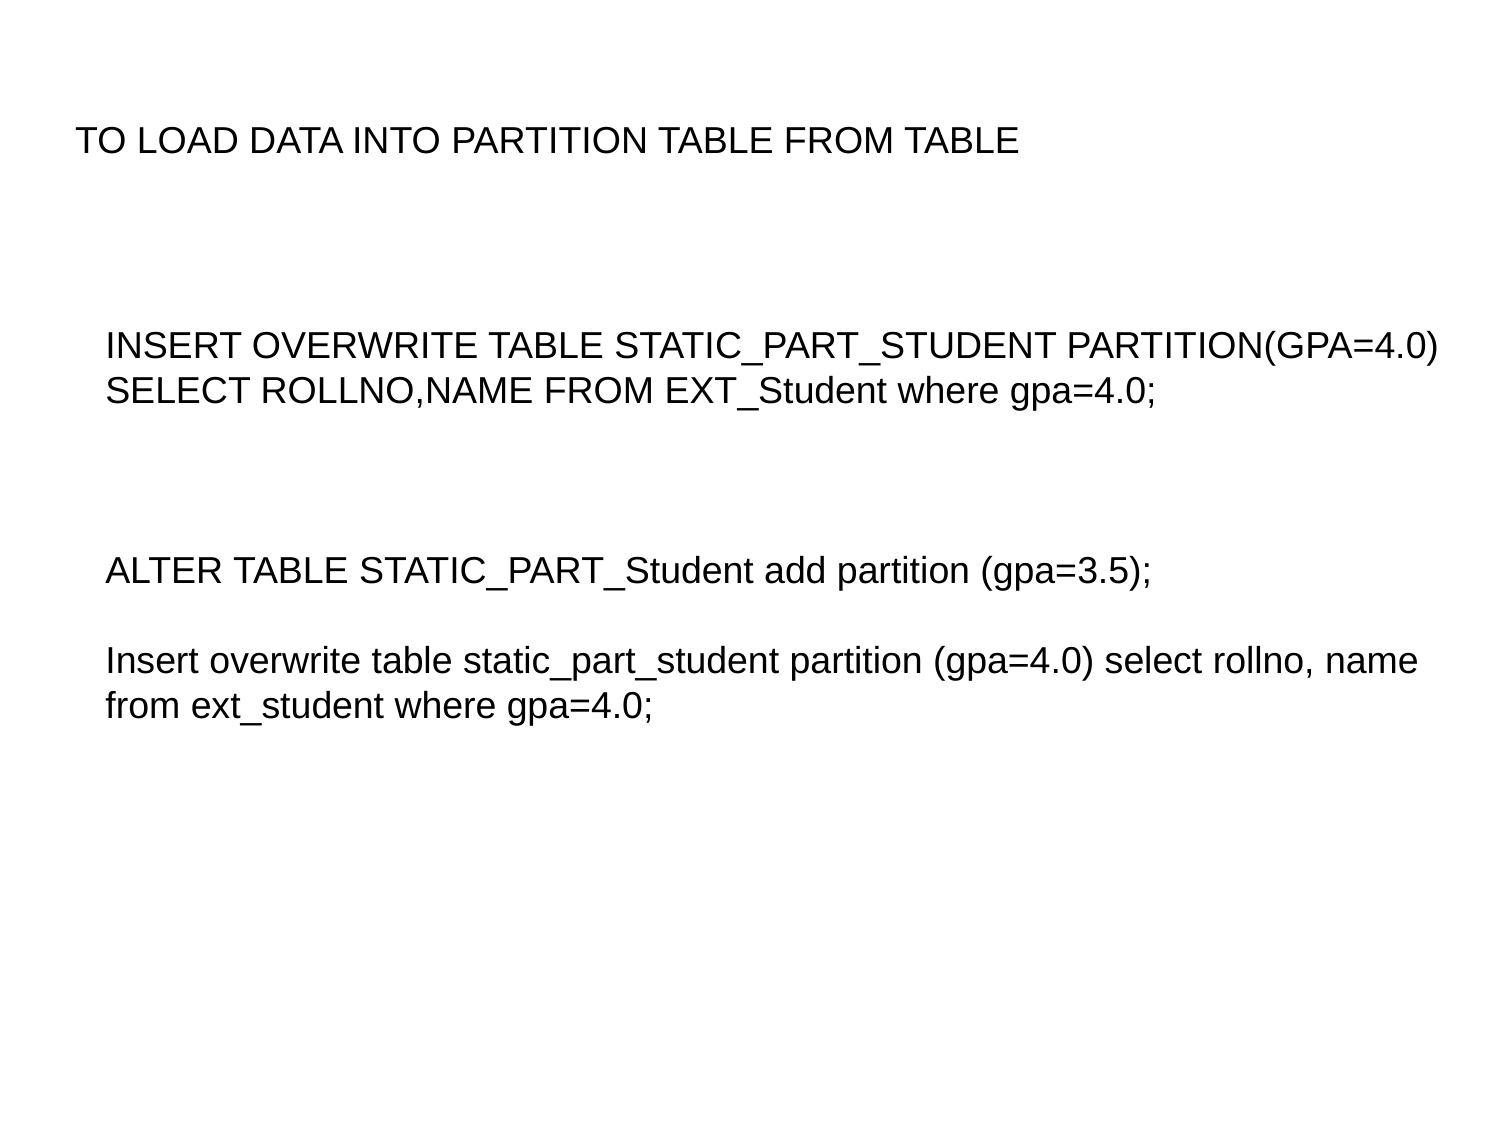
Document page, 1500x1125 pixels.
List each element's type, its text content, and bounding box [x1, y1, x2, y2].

subtitle INSERT OVERWRITE TABLE STATIC_PART_STUDENT PARTITION(GPA=4.0) SELECT ROLLNO,NAME FROM EXT_Student where gpa=4.0; ALTER TABLE STATIC_PART_Student add partition (gpa=3.5); Insert overwrite table static_part_student partition (gpa=4.0) select rollno, name from ext_student where gpa=4.0; [105, 656, 1456, 1067]
title TO LOAD DATA INTO PARTITION TABLE FROM TABLE [75, 45, 1425, 233]
